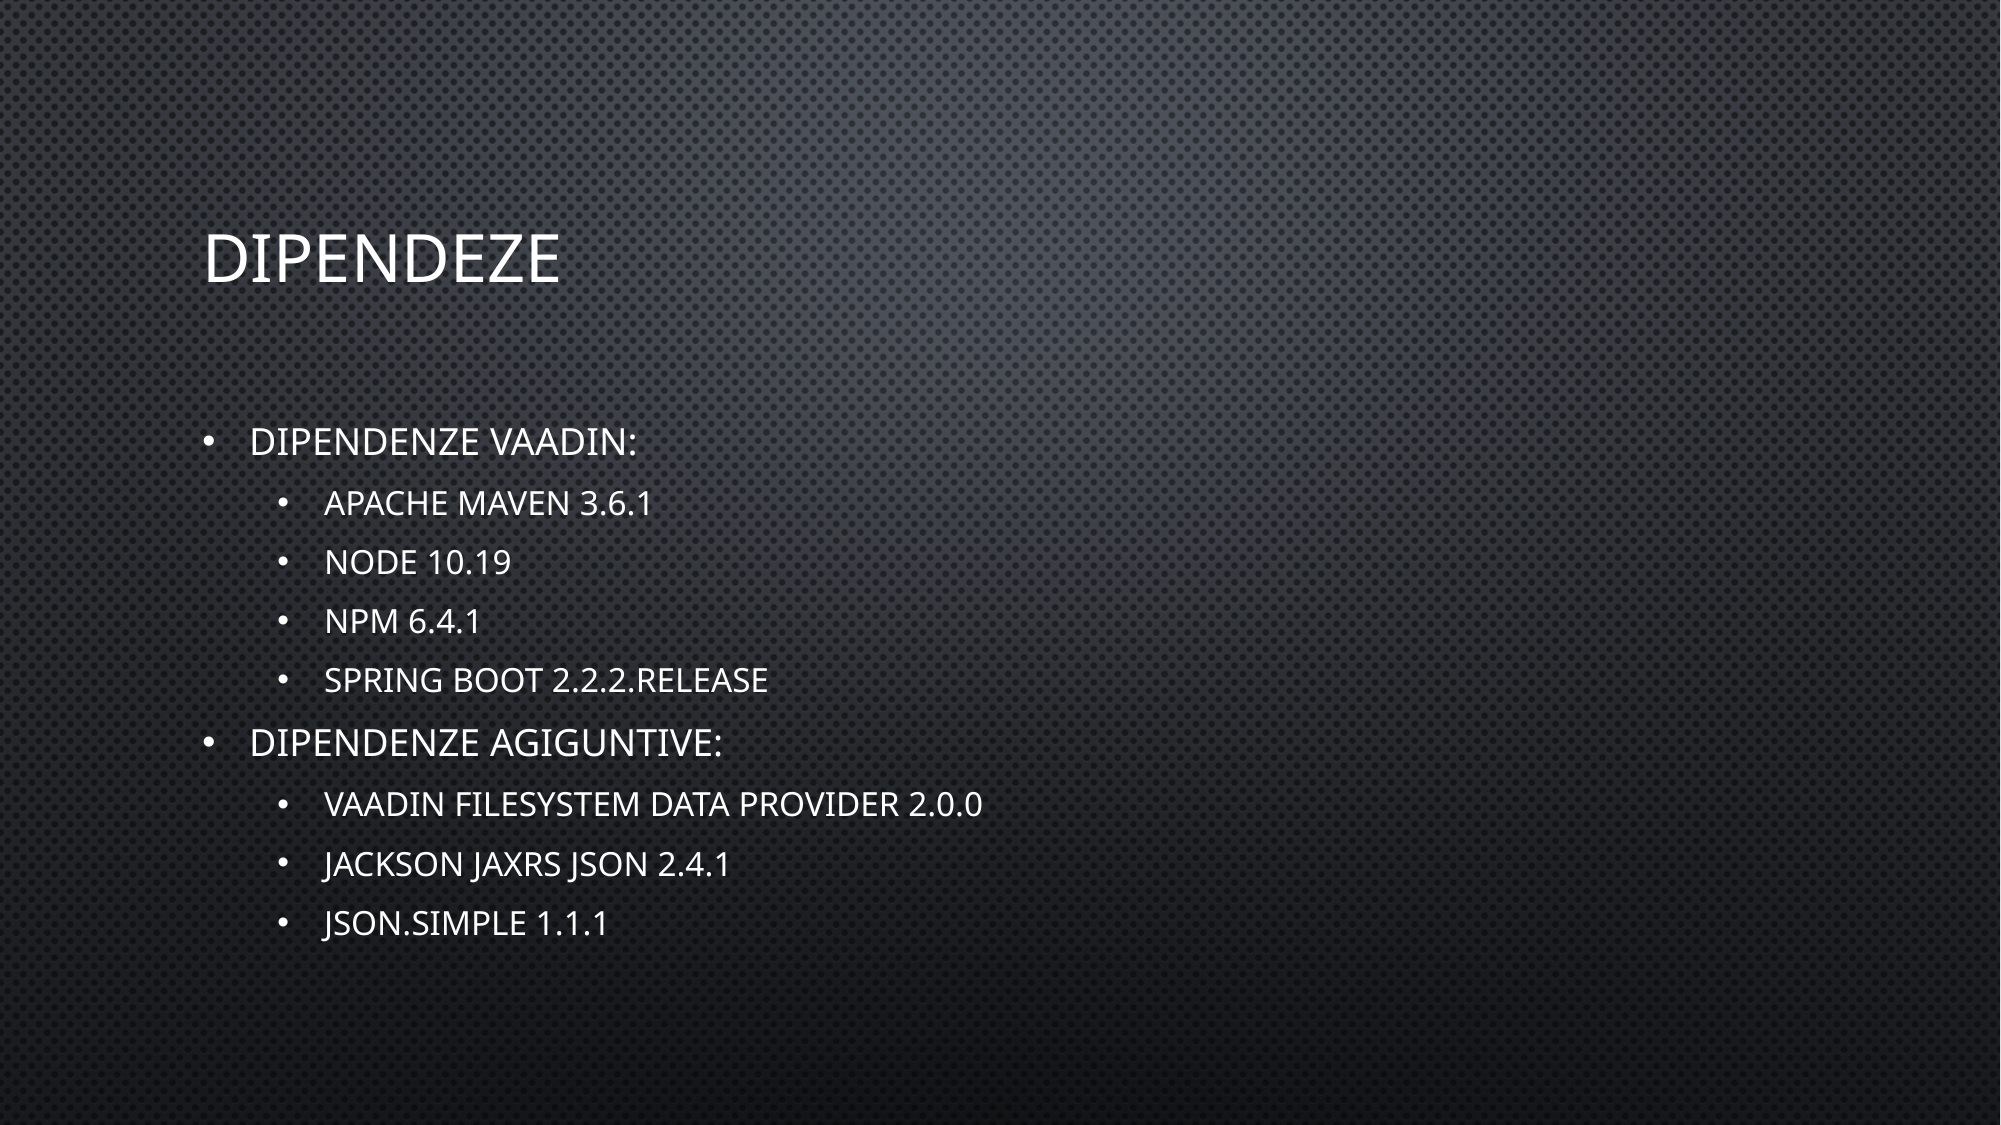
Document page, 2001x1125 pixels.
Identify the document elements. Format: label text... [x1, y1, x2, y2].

title Dipendeze [187, 99, 1813, 334]
list Dipendenze Vaadin: Apache maven 3.6.1 Node 10.19 Npm 6.4.1 Spring boot 2.2.2.RELEASE Dipendenze agiguntive: Vaadin Filesystem data provider 2.0.0 Jackson JAXRS JSON 2.4.1 JSON.simple 1.1.1 [187, 334, 1847, 1025]
